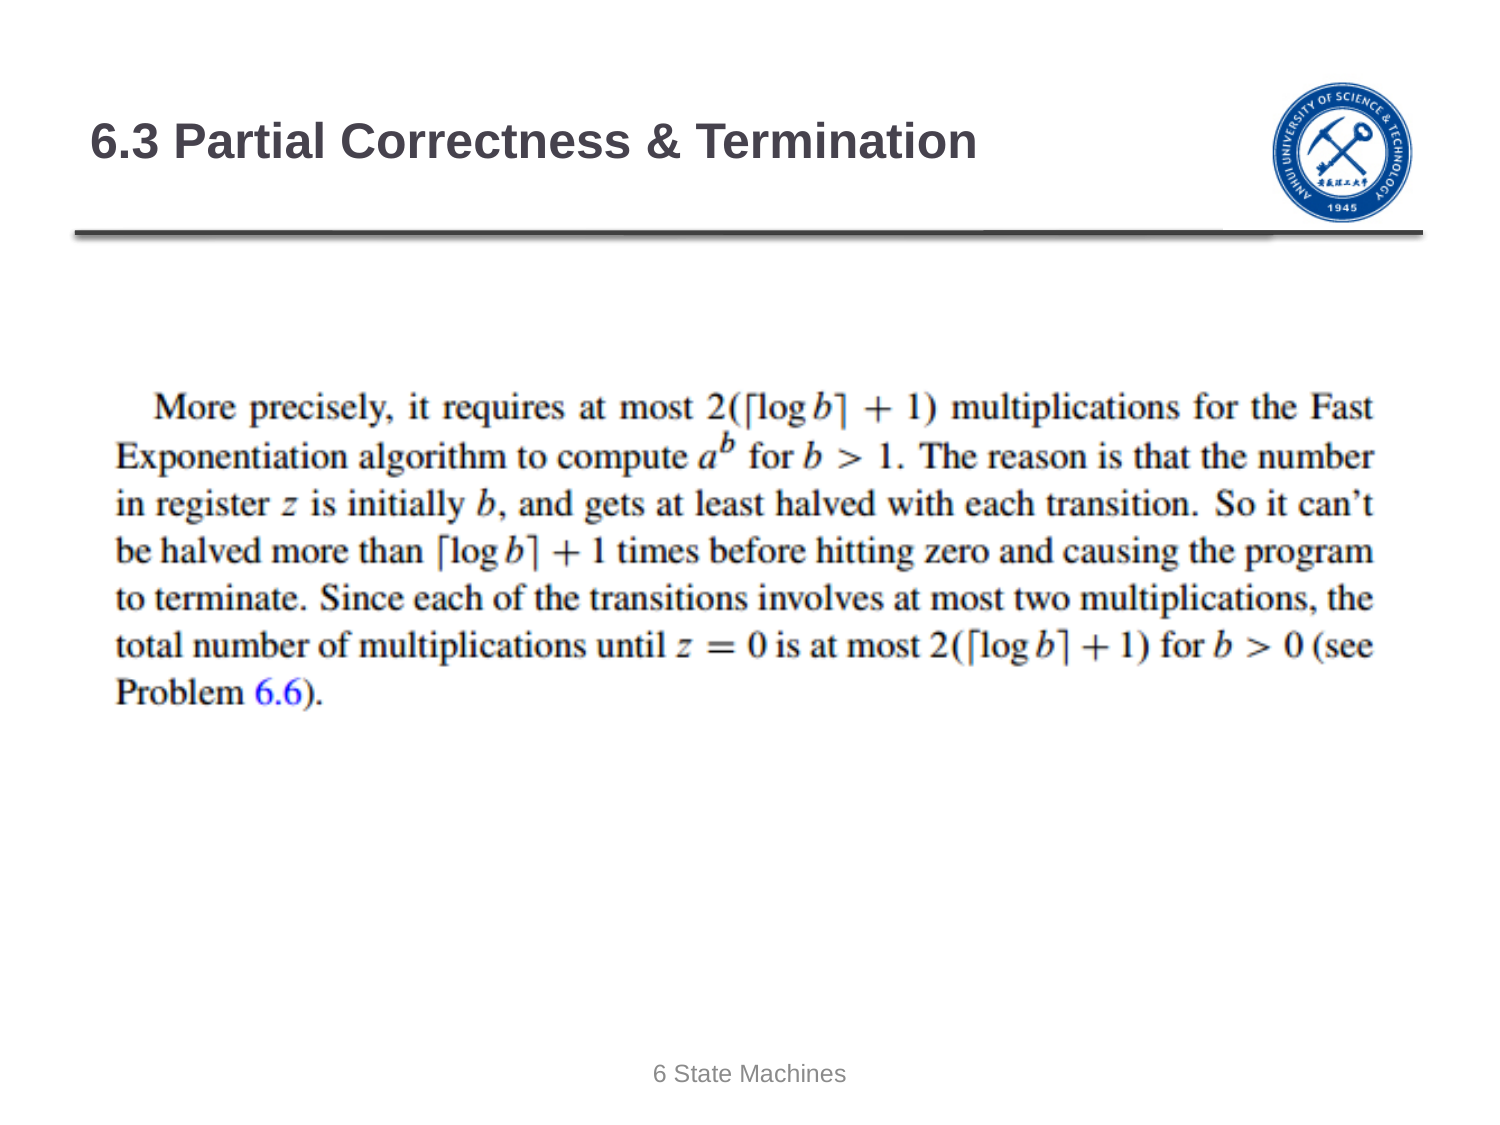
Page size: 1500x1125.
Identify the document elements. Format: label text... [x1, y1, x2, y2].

picture [1223, 34, 1430, 230]
footer 6 State Machines [512, 1042, 988, 1103]
title 6.3 Partial Correctness & Termination [74, 44, 1272, 233]
picture [102, 379, 1409, 723]
